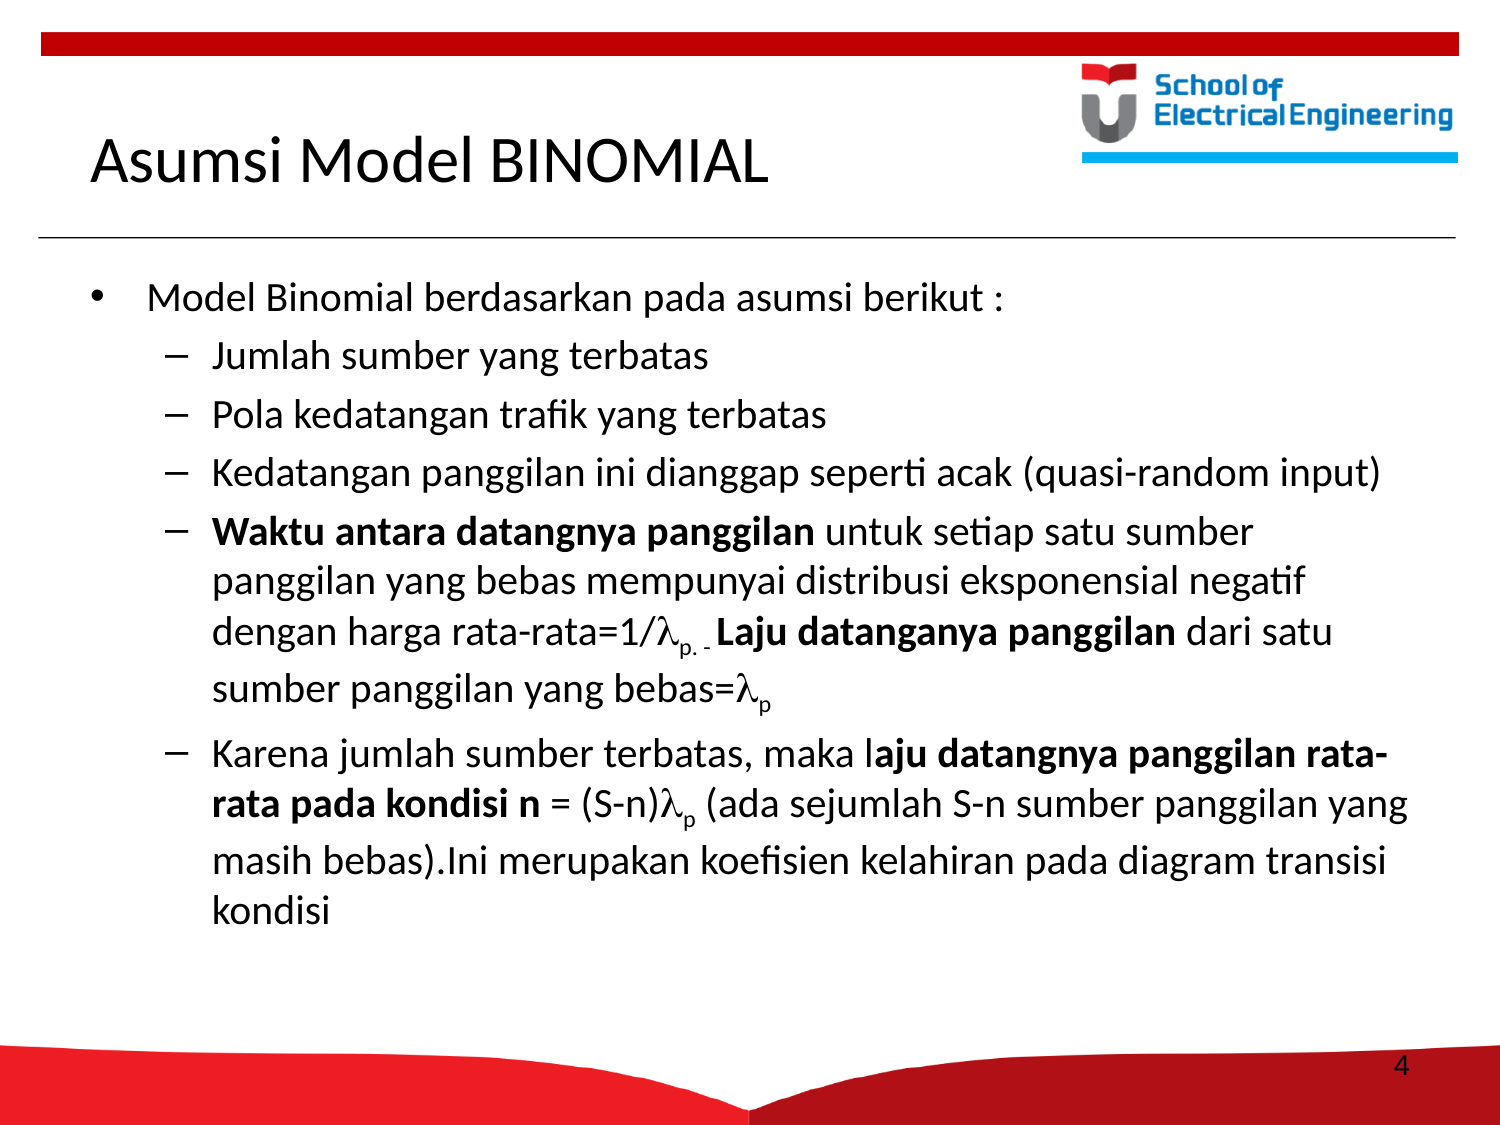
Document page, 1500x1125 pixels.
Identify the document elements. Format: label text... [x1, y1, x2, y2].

title Asumsi Model BINOMIAL [75, 78, 1074, 233]
picture [1073, 63, 1458, 163]
picture [0, 1036, 1500, 1125]
slide_number 4 [1074, 1035, 1425, 1103]
list Model Binomial berdasarkan pada asumsi berikut : Jumlah sumber yang terbatas Pola kedatangan trafik yang terbatas Kedatangan panggilan ini dianggap seperti acak (quasi-random input) Waktu antara datangnya panggilan untuk setiap satu sumber panggilan yang bebas mempunyai distribusi eksponensial negatif dengan harga rata-rata=1/lp. - Laju datanganya panggilan dari satu sumber panggilan yang bebas=lp Karena jumlah sumber terbatas, maka laju datangnya panggilan rata-rata pada kondisi n = (S-n)lp (ada sejumlah S-n sumber panggilan yang masih bebas).Ini merupakan koefisien kelahiran pada diagram transisi kondisi [75, 262, 1425, 1035]
